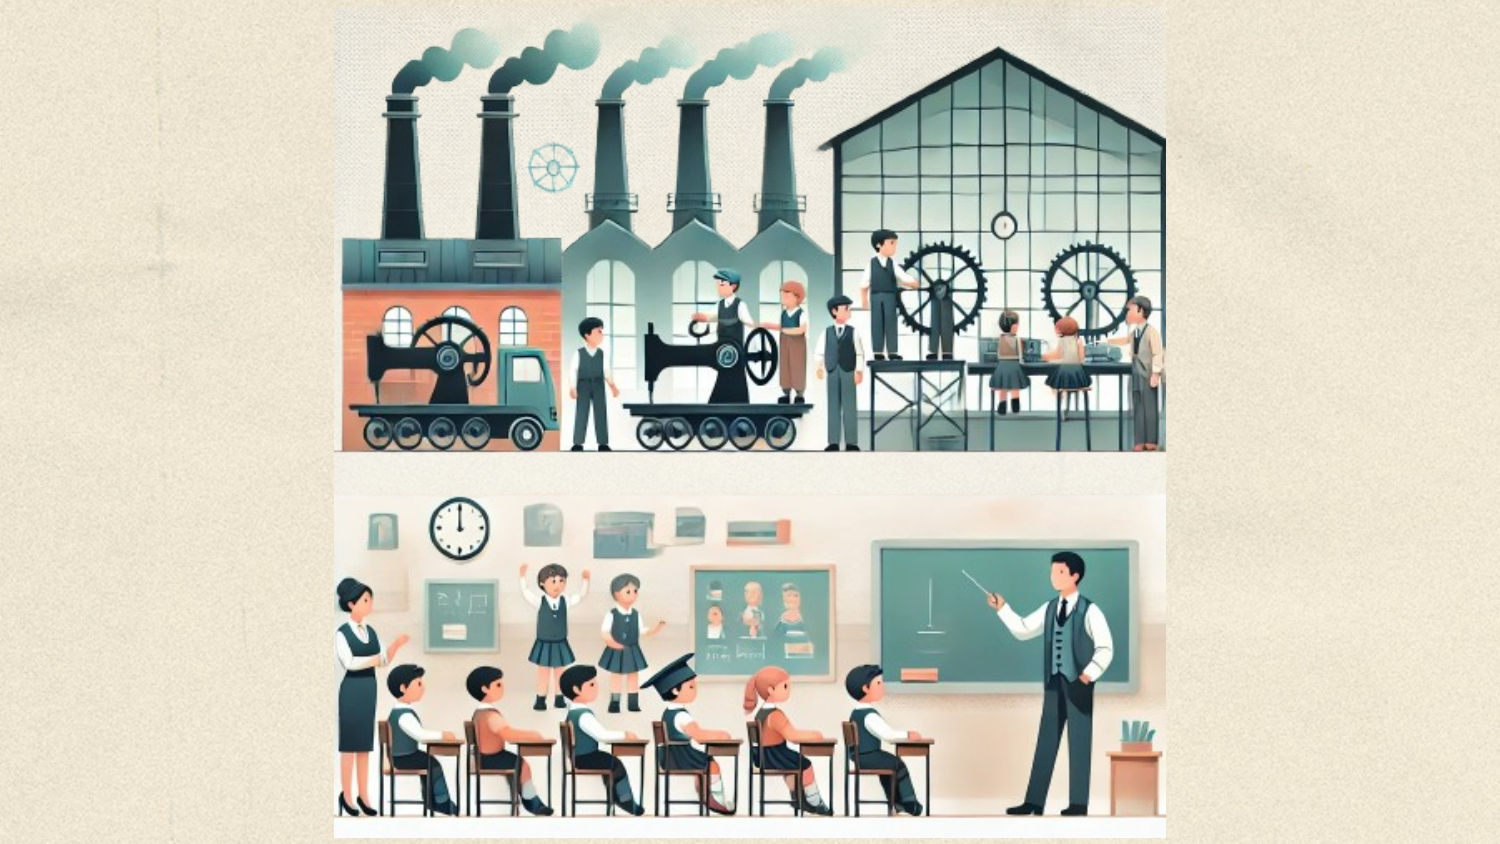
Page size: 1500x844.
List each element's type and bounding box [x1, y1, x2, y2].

picture [334, 7, 1166, 838]
text_box [0, 0, 1500, 844]
